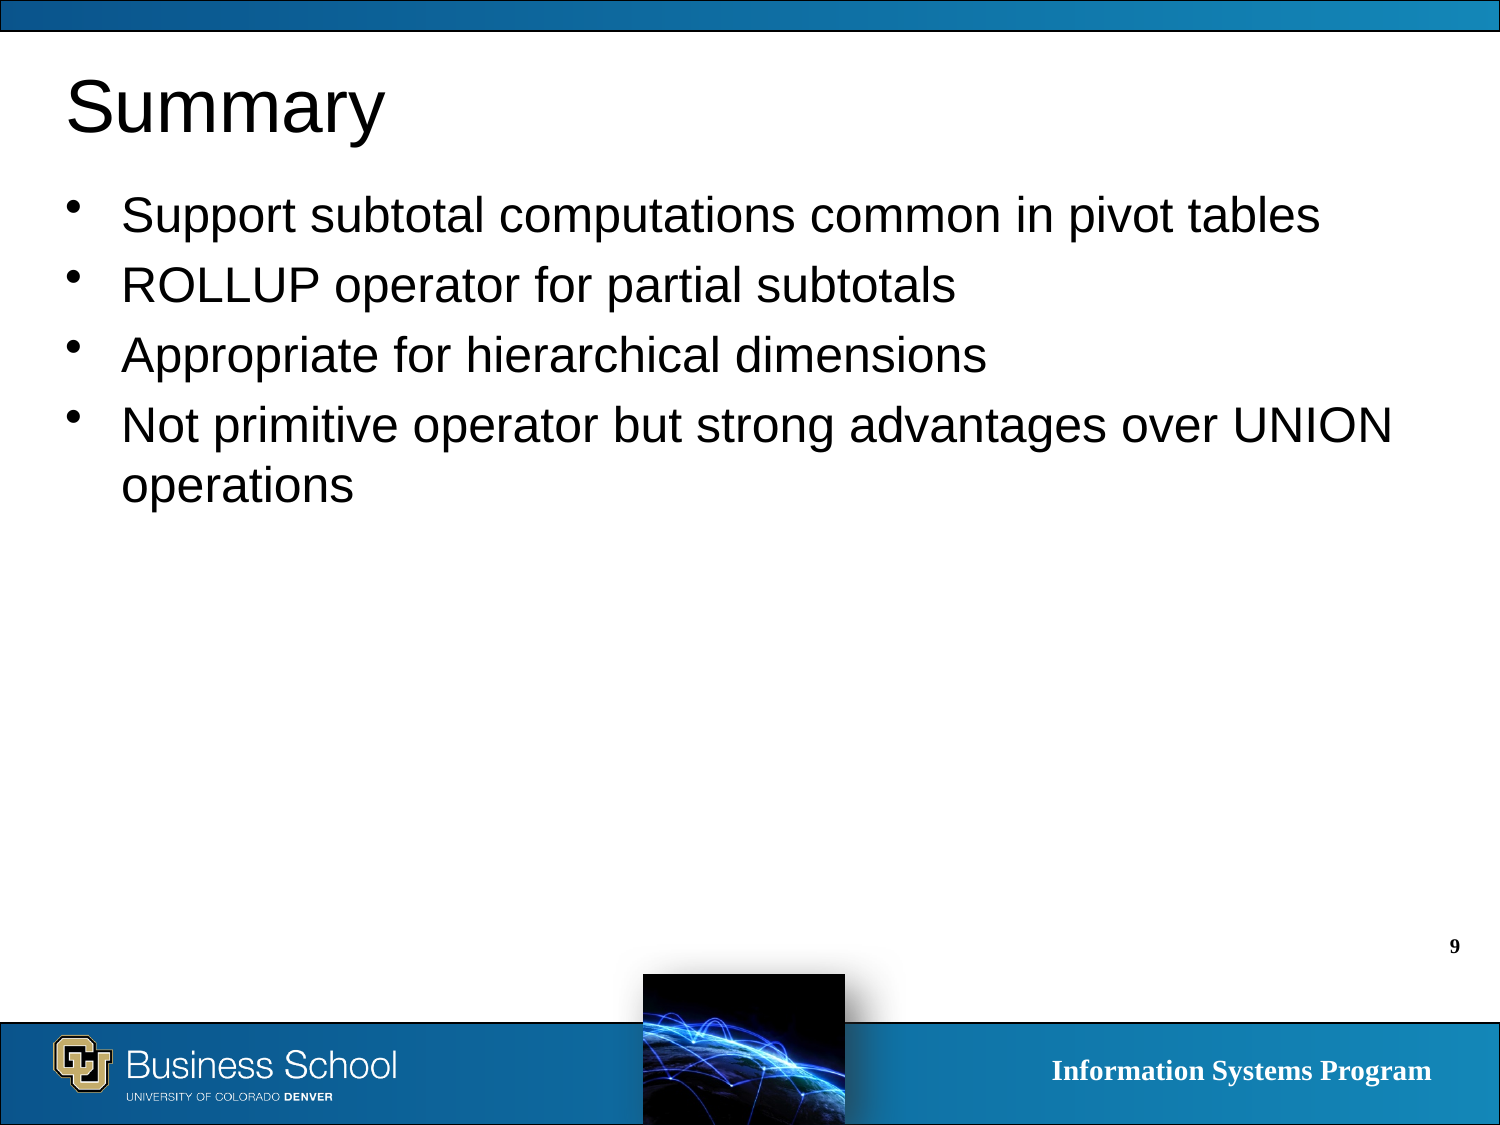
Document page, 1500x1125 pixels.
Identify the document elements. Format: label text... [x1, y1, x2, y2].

picture [53, 1034, 396, 1101]
title Summary [49, 49, 1426, 163]
picture [643, 974, 845, 1125]
list Support subtotal computations common in pivot tables ROLLUP operator for partial subtotals Appropriate for hierarchical dimensions Not primitive operator but strong advantages over UNION operations [49, 174, 1426, 913]
